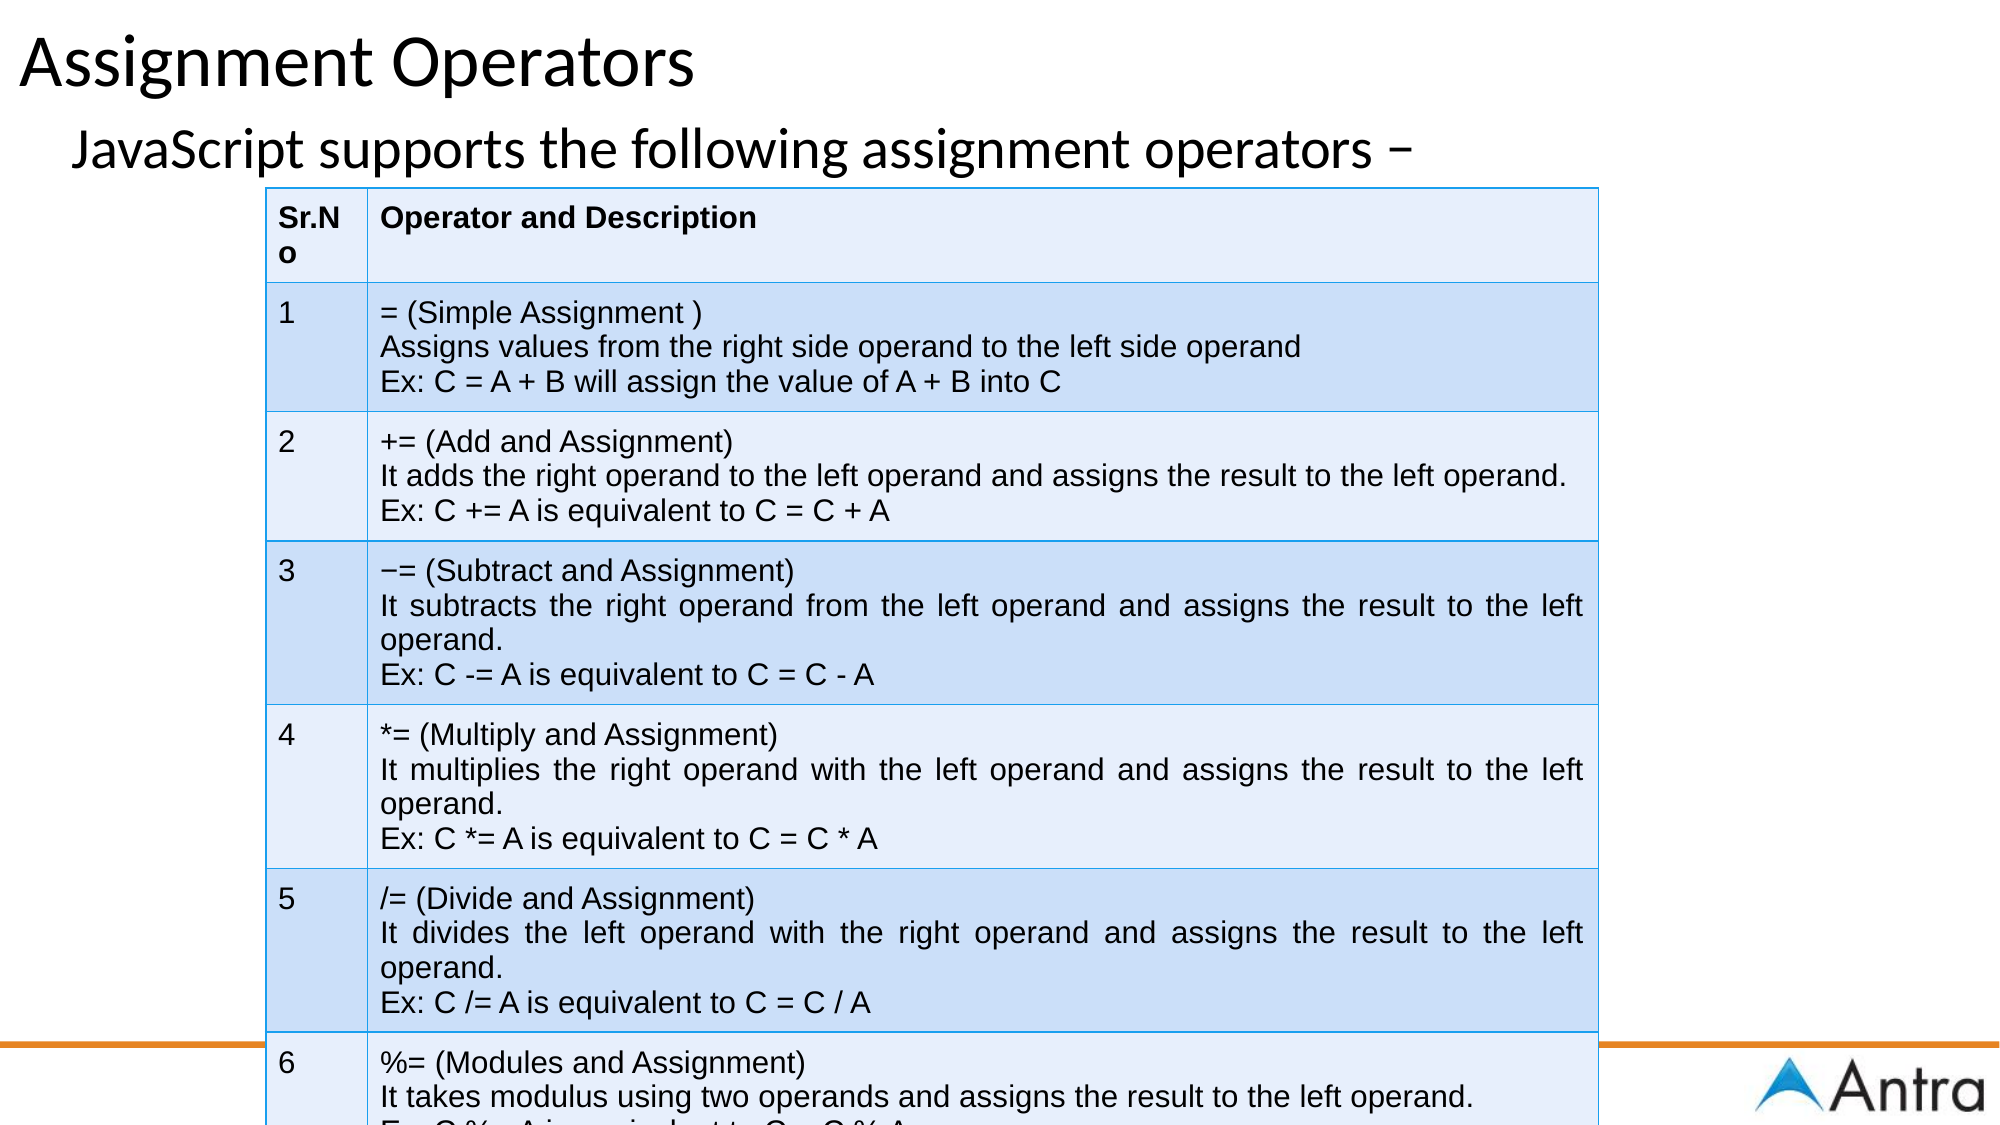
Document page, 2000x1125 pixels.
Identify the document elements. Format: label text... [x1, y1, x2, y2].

table_cell *= (Multiply and Assignment) It multiplies the right operand with the left operand and assigns the result to the left operand. Ex: C *= A is equivalent to C = C * A [368, 705, 1598, 868]
table_header Operator and Description [368, 189, 1598, 282]
picture [1744, 1048, 1994, 1122]
list JavaScript supports the following assignment operators − [71, 117, 1896, 768]
table_cell /= (Divide and Assignment) It divides the left operand with the right operand and assigns the result to the left operand. Ex: C /= A is equivalent to C = C / A [368, 869, 1598, 1031]
table_cell %= (Modules and Assignment) It takes modulus using two operands and assigns the result to the left operand. Ex: C %= A is equivalent to C = C % A [368, 1033, 1598, 1125]
title Assignment Operators [19, 25, 1845, 101]
table_cell 6 [267, 1033, 367, 1125]
table_cell 1 [267, 283, 367, 411]
table_cell 3 [267, 542, 367, 704]
table_cell −= (Subtract and Assignment) It subtracts the right operand from the left operand and assigns the result to the left operand. Ex: C -= A is equivalent to C = C - A [368, 542, 1598, 704]
table_cell 2 [267, 412, 367, 540]
table_cell 5 [267, 869, 367, 1031]
table_header Sr.No [267, 189, 367, 282]
table_cell 4 [267, 705, 367, 868]
table_cell = (Simple Assignment ) Assigns values from the right side operand to the left side operand Ex: C = A + B will assign the value of A + B into C [368, 283, 1598, 411]
table_cell += (Add and Assignment) It adds the right operand to the left operand and assigns the result to the left operand. Ex: C += A is equivalent to C = C + A [368, 412, 1598, 540]
